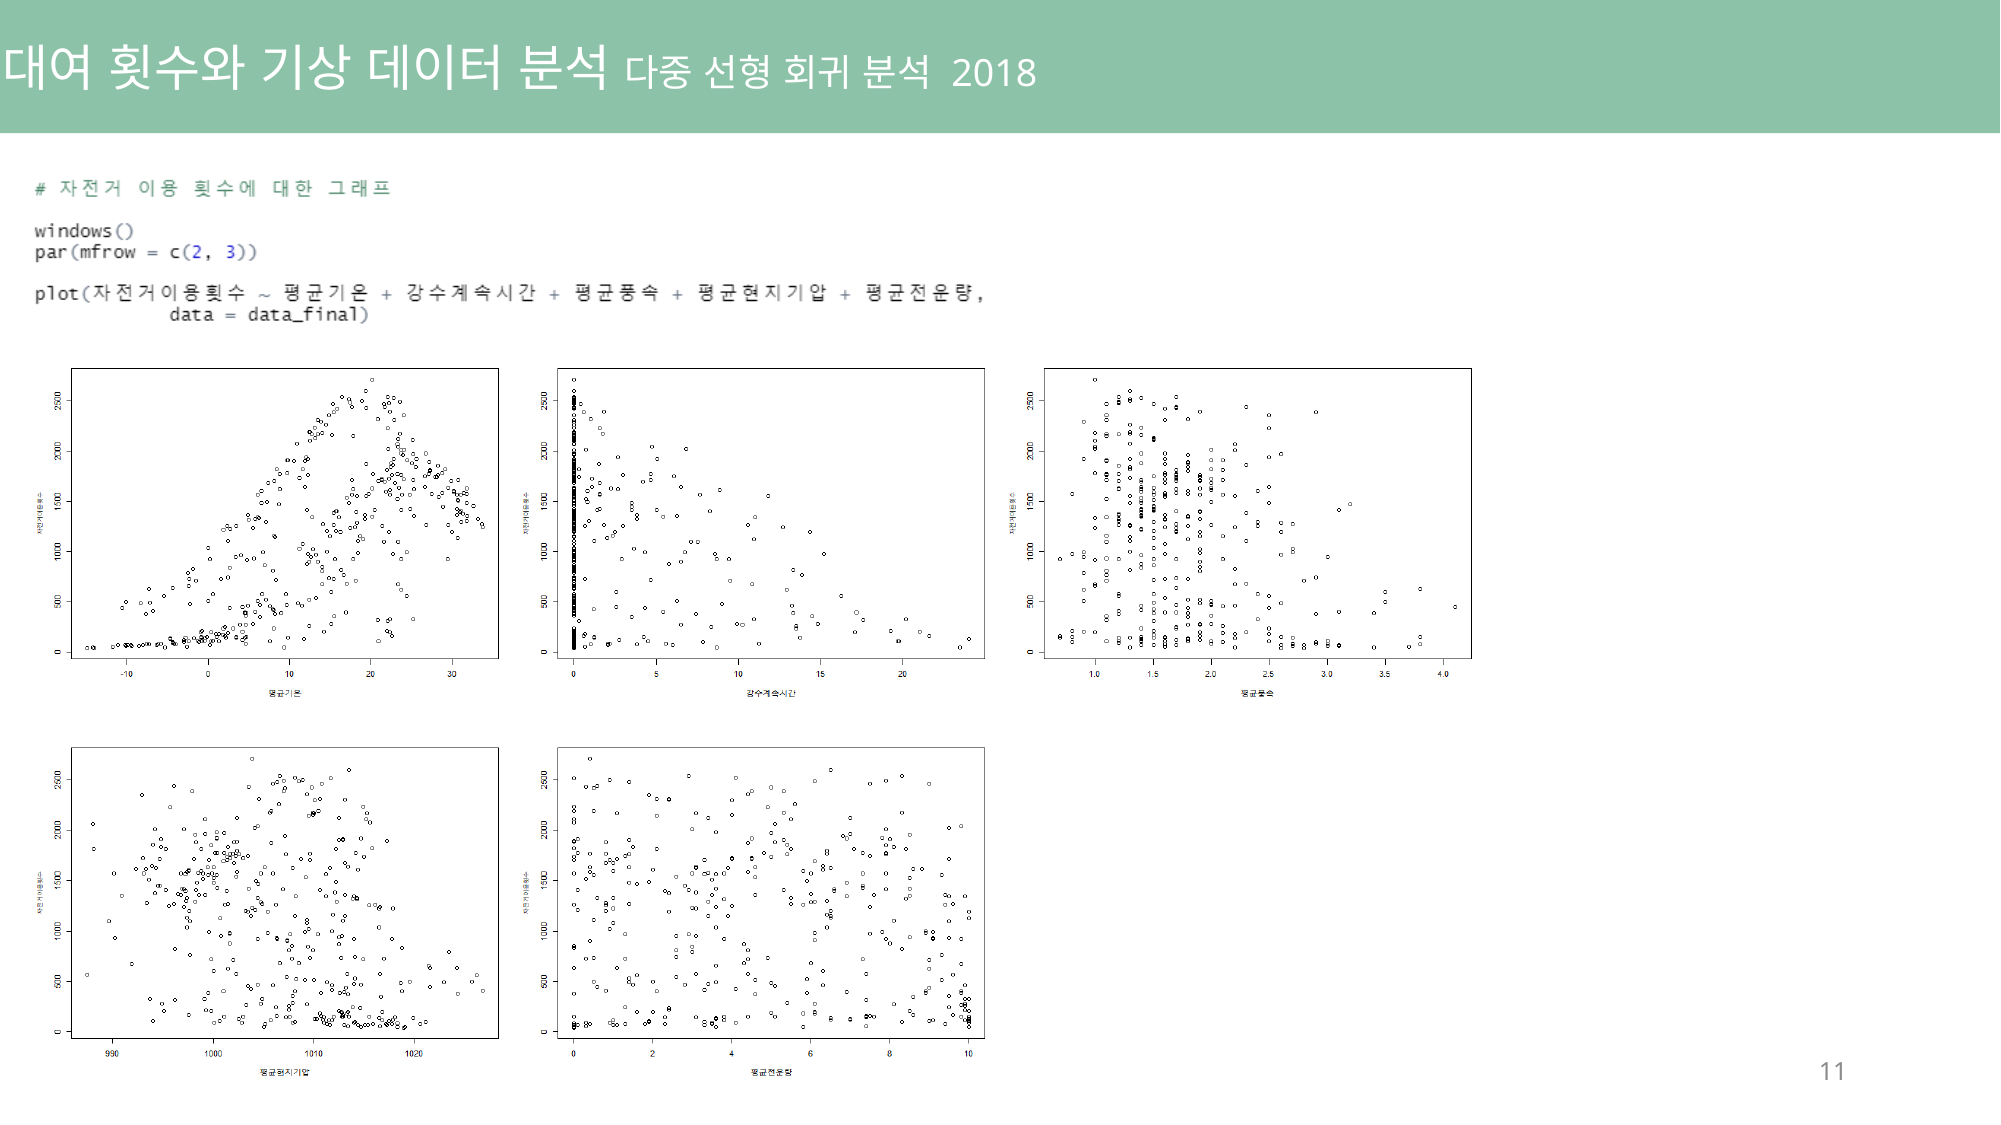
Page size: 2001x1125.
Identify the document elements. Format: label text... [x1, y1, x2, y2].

text_box 대여 횟수와 기상 데이터 분석 다중 선형 회귀 분석 2018 [0, 28, 1053, 104]
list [32, 331, 1491, 1085]
slide_number 11 [1412, 1042, 1863, 1103]
text_box [0, 0, 2000, 134]
picture [32, 174, 1017, 332]
